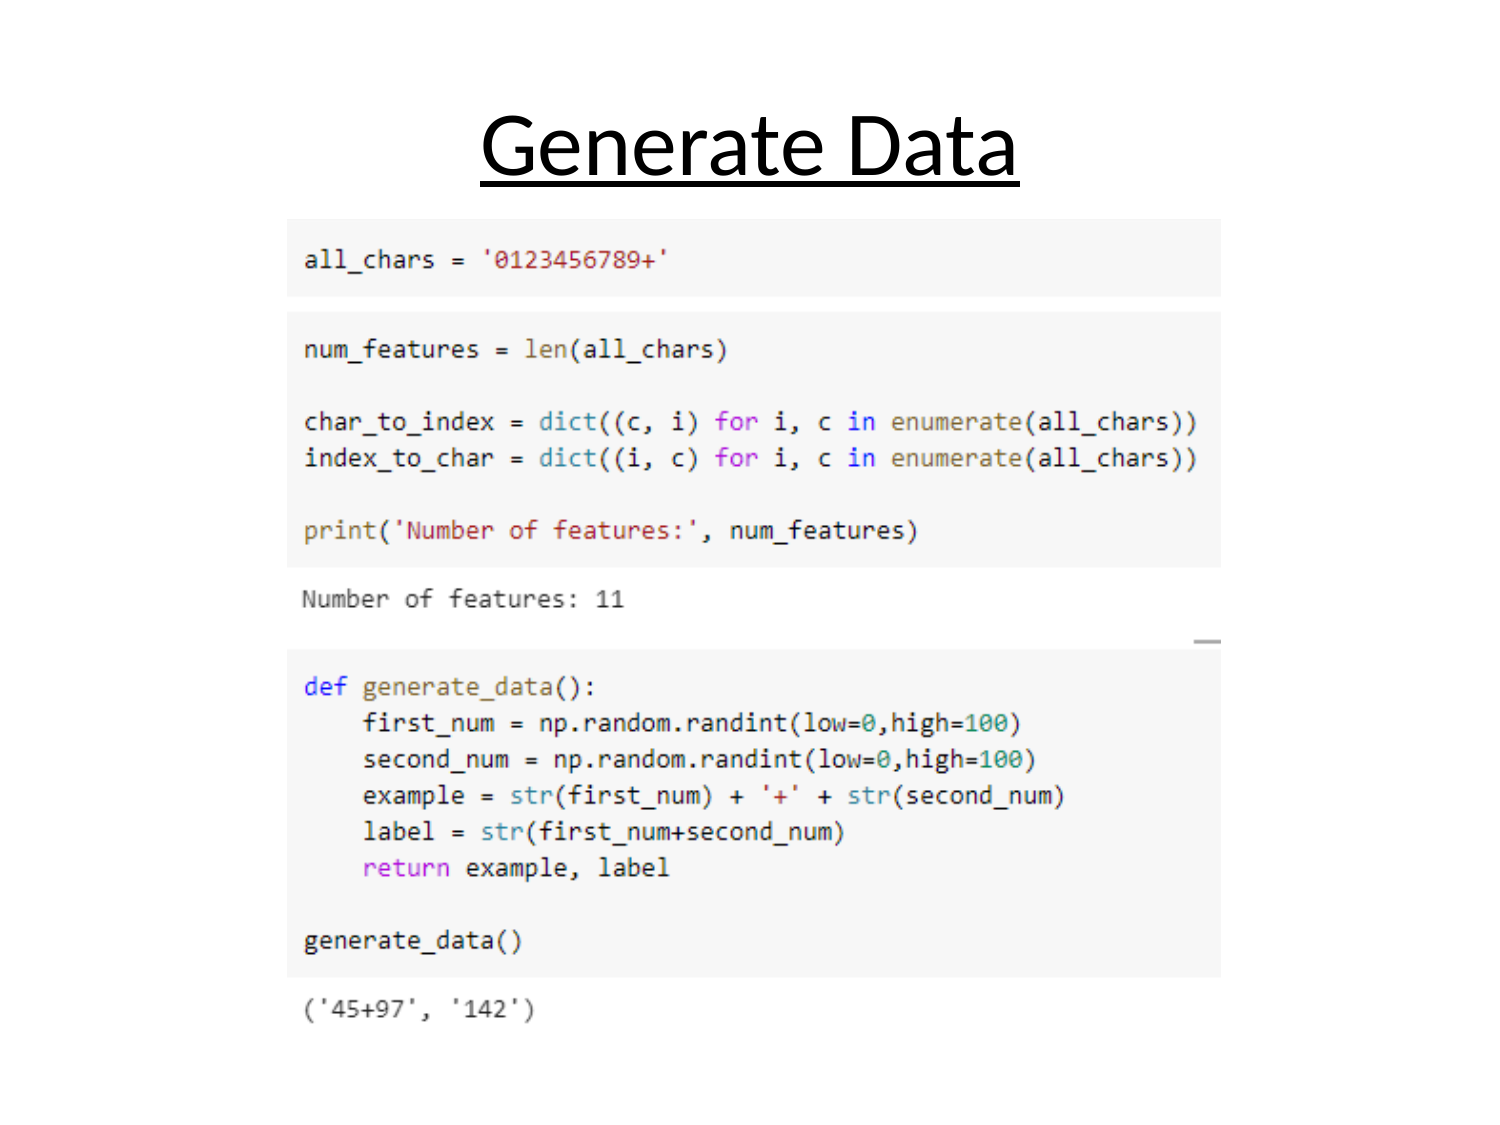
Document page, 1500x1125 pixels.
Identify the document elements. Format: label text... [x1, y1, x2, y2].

title Generate Data [75, 45, 1425, 233]
picture [287, 219, 1221, 1055]
